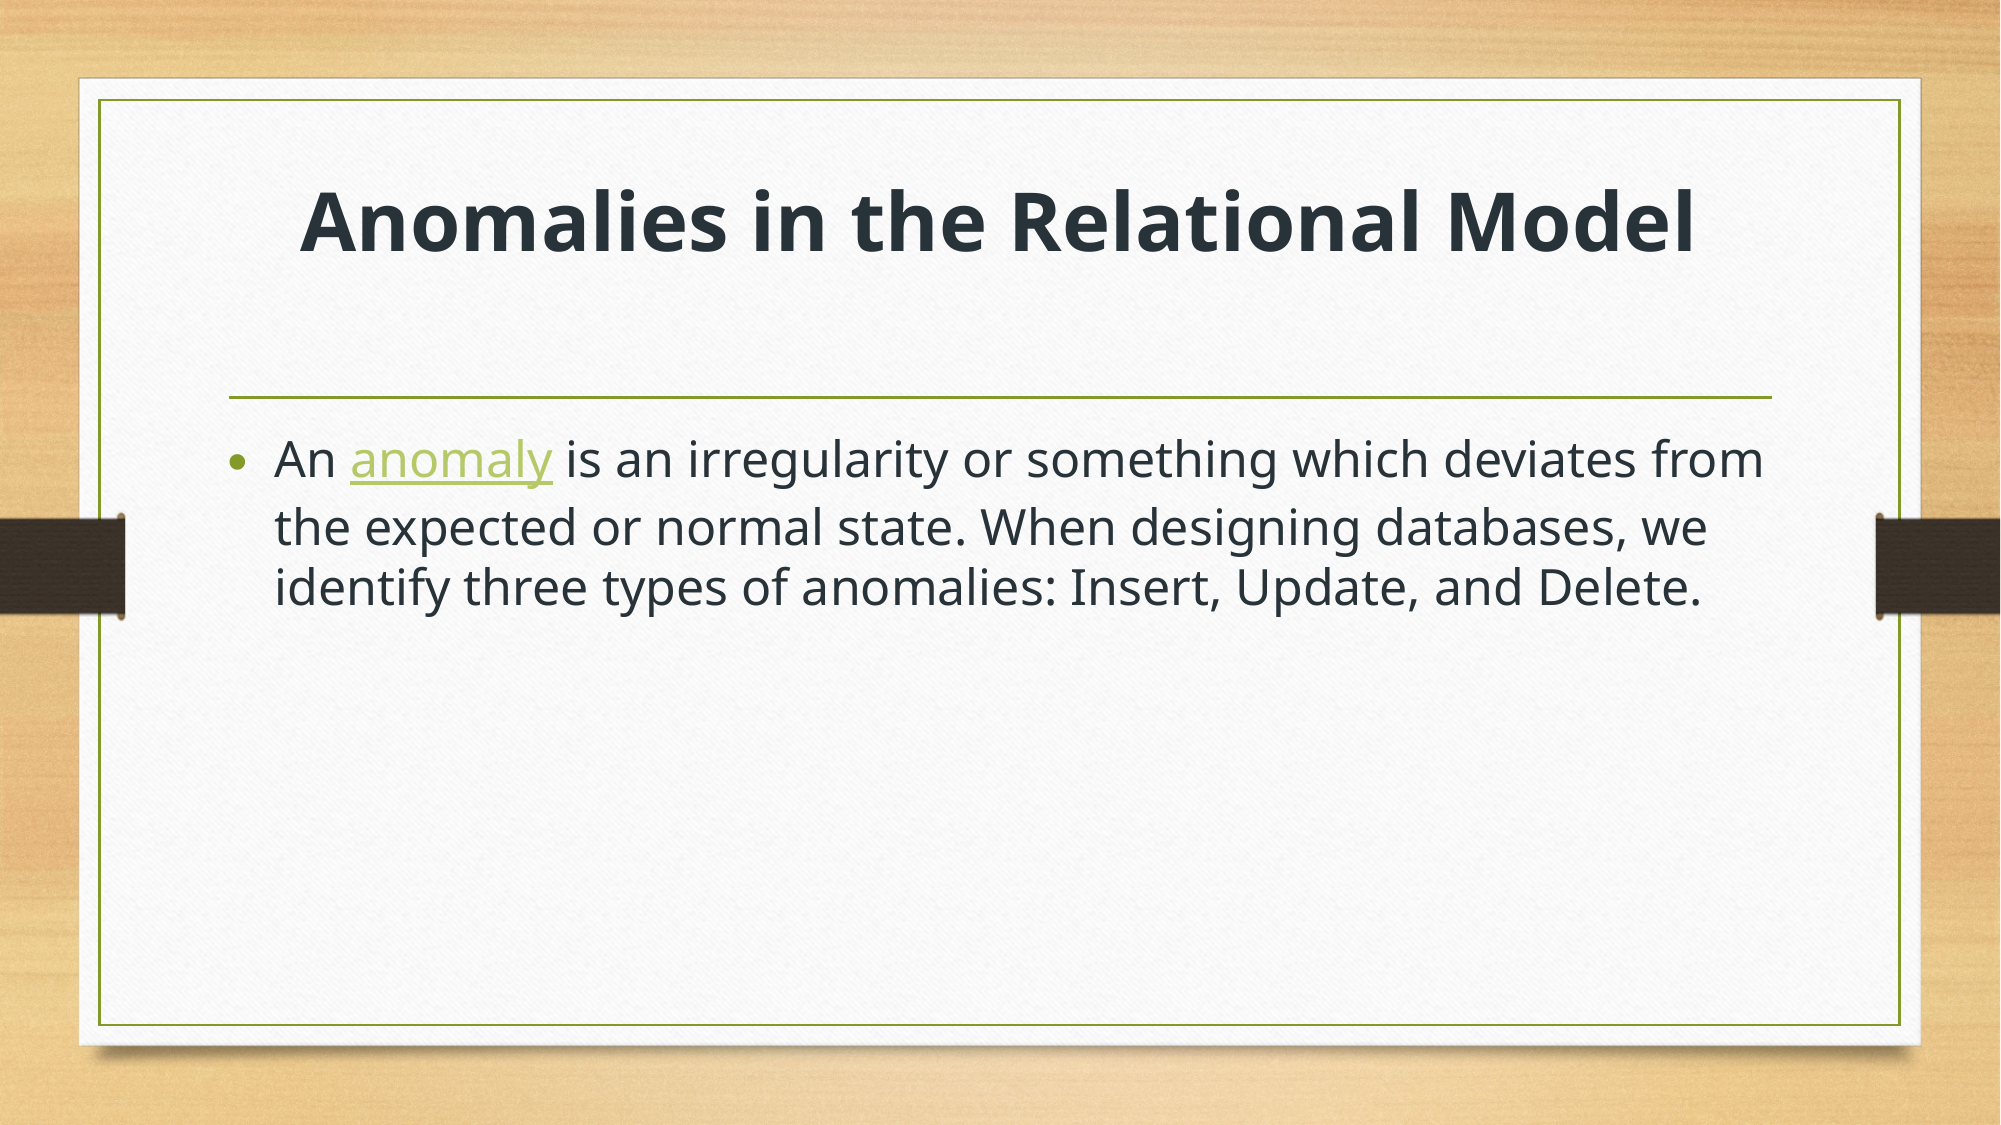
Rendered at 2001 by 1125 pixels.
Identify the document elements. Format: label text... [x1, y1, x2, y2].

picture [0, 0, 2001, 1125]
list An anomaly is an irregularity or something which deviates from the expected or normal state. When designing databases, we identify three types of anomalies: Insert, Update, and Delete. [212, 419, 1788, 964]
title Anomalies in the Relational Model [212, 161, 1788, 375]
